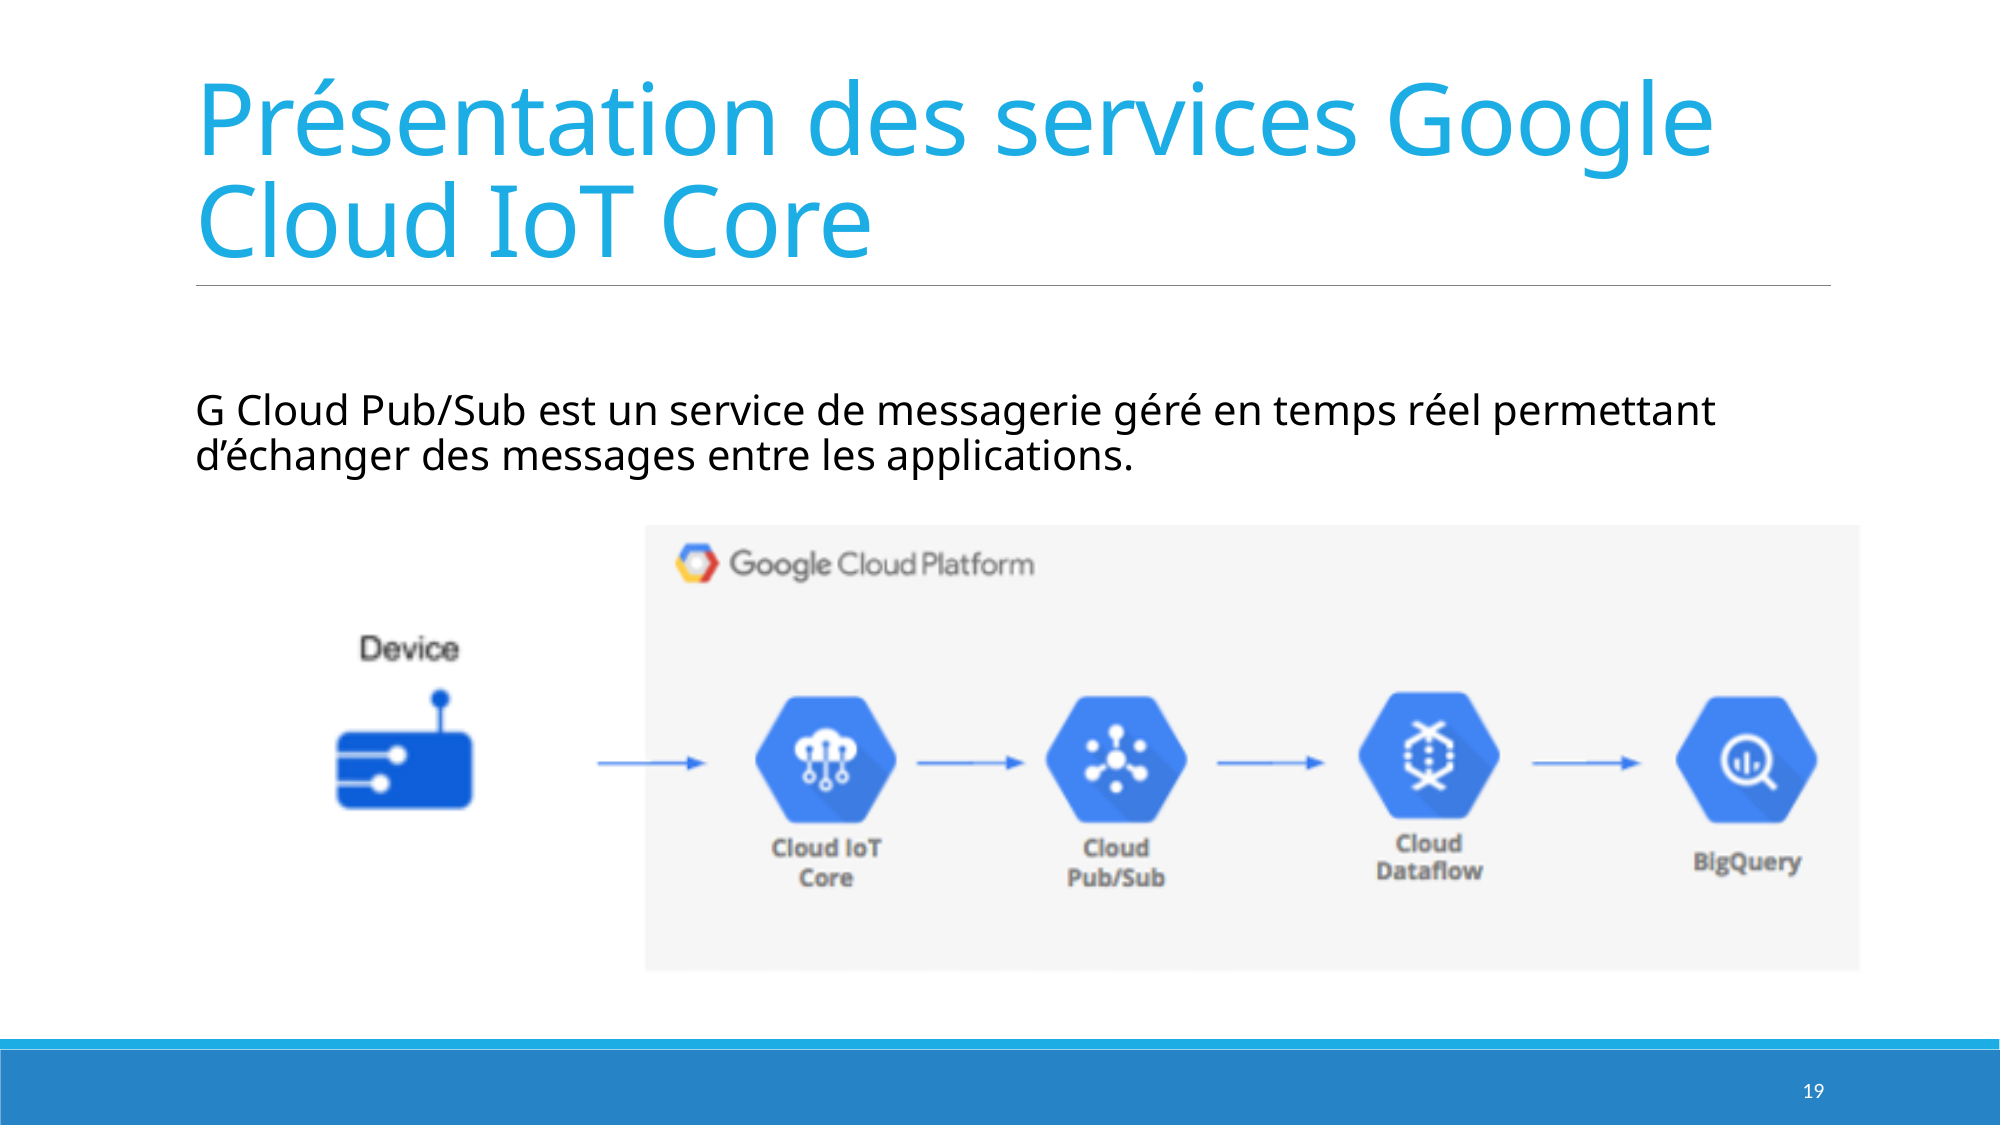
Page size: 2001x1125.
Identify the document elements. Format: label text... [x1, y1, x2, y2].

slide_number 19 [1624, 1059, 1840, 1120]
title Présentation des services Google Cloud IoT Core [180, 47, 1830, 285]
picture [287, 587, 522, 919]
picture [558, 524, 1869, 981]
list G Cloud Pub/Sub est un service de messagerie géré en temps réel permettant d’échanger des messages entre les applications. [180, 302, 1830, 963]
